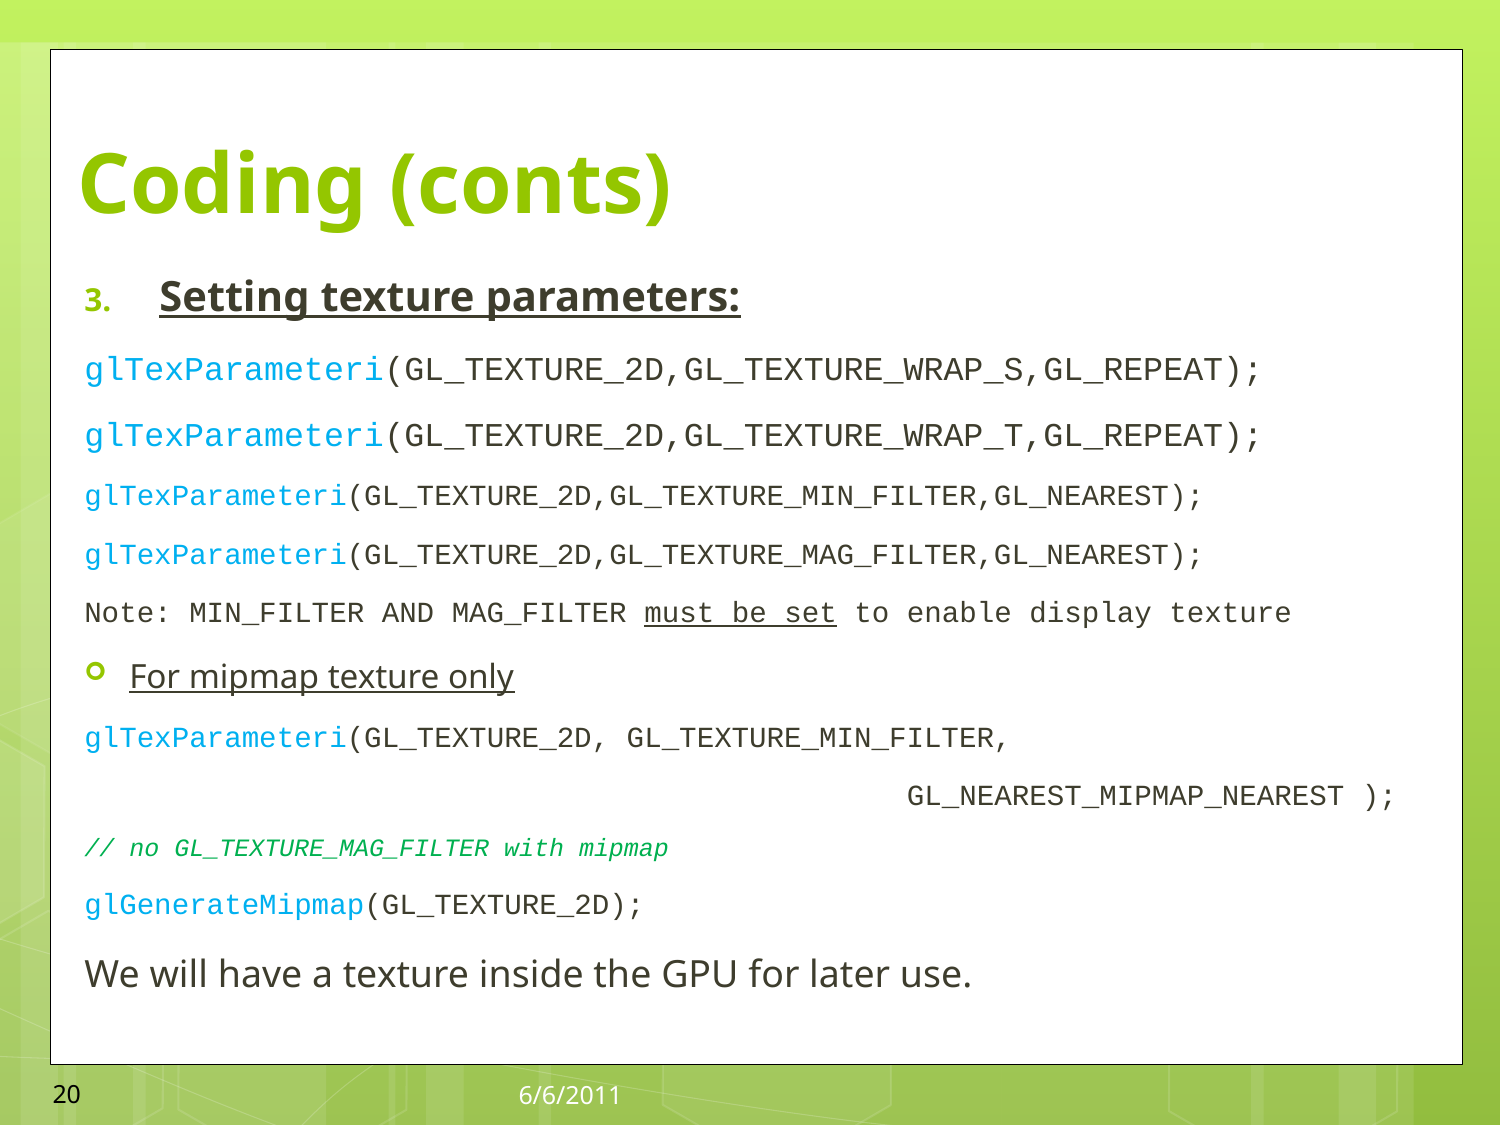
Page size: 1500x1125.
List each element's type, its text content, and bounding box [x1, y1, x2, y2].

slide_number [287, 1065, 638, 1125]
title Coding (conts) [62, 50, 1450, 237]
slide_number 20 [37, 1065, 256, 1125]
list Setting texture parameters: glTexParameteri(GL_TEXTURE_2D,GL_TEXTURE_WRAP_S,GL_REPEAT); glTexParameteri(GL_TEXTURE_2D,GL_TEXTURE_WRAP_T,GL_REPEAT); glTexParameteri(GL_TEXTURE_2D,GL_TEXTURE_MIN_FILTER,GL_NEAREST); glTexParameteri(GL_TEXTURE_2D,GL_TEXTURE_MAG_FILTER,GL_NEAREST); Note: MIN_FILTER AND MAG_FILTER must be set to enable display texture For mipmap texture only glTexParameteri(GL_TEXTURE_2D, GL_TEXTURE_MIN_FILTER, GL_NEAREST_MIPMAP_NEAREST ); // no GL_TEXTURE_MAG_FILTER with mipmap glGenerateMipmap(GL_TEXTURE_2D); We will have a texture inside the GPU for later use. [58, 237, 1454, 1063]
